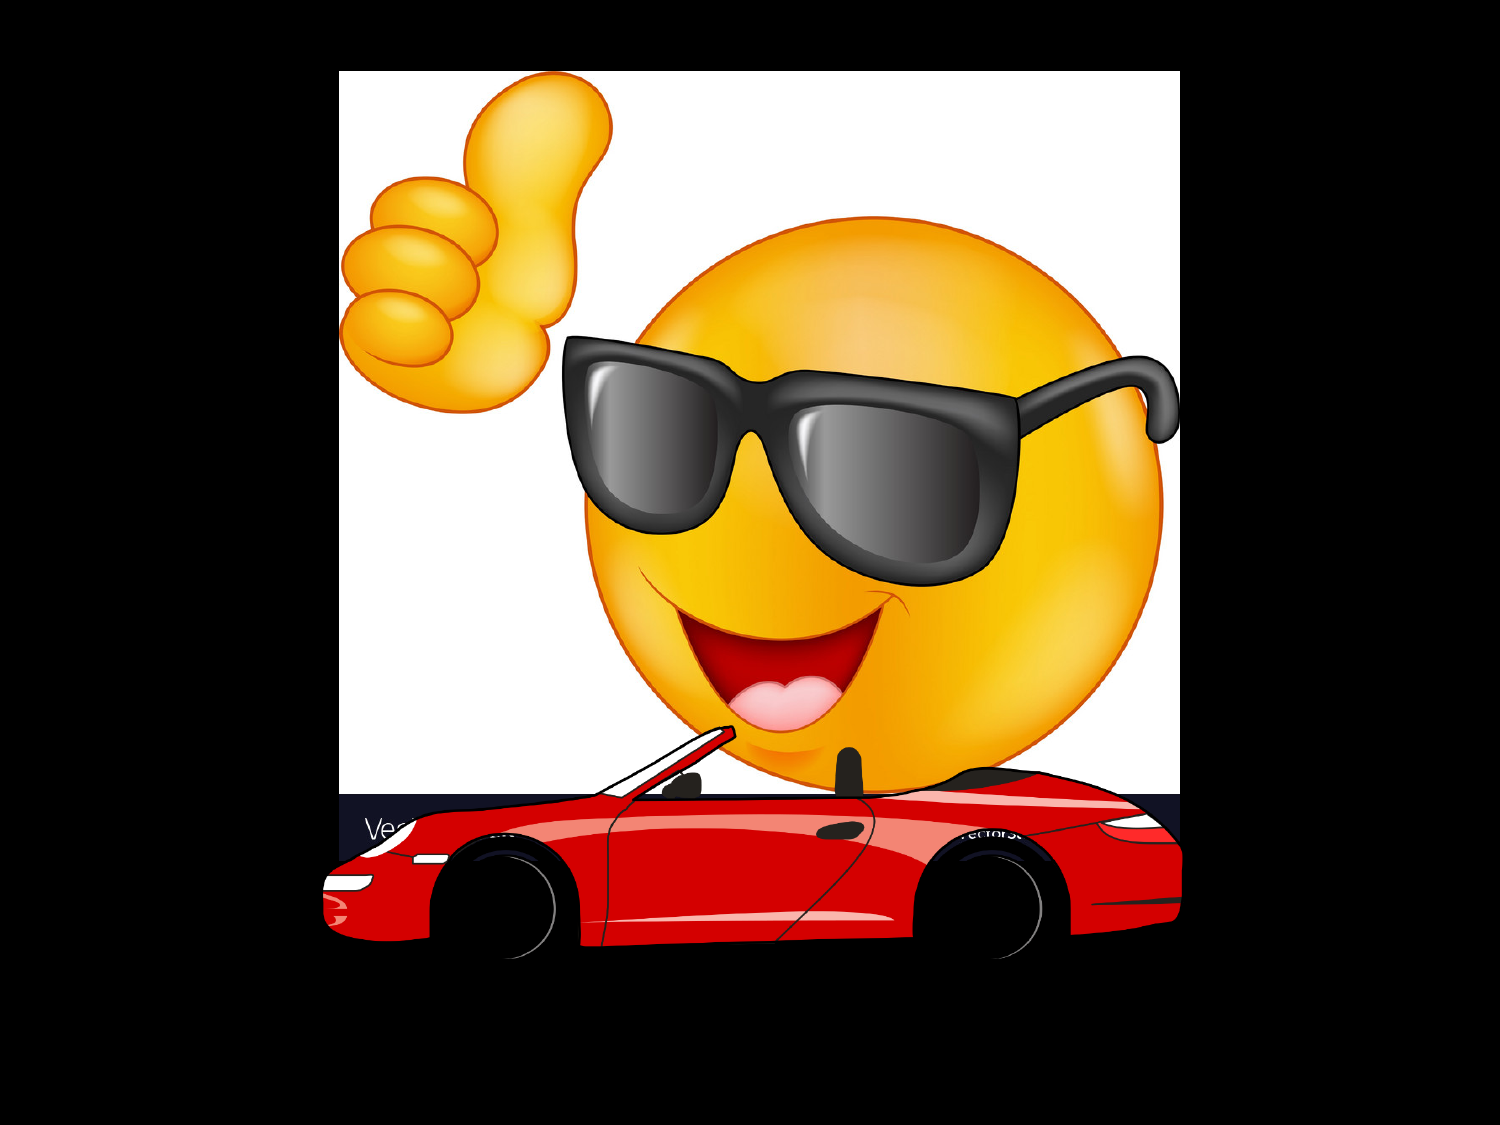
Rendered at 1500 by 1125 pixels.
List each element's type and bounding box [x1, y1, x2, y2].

picture [279, 71, 1221, 1125]
